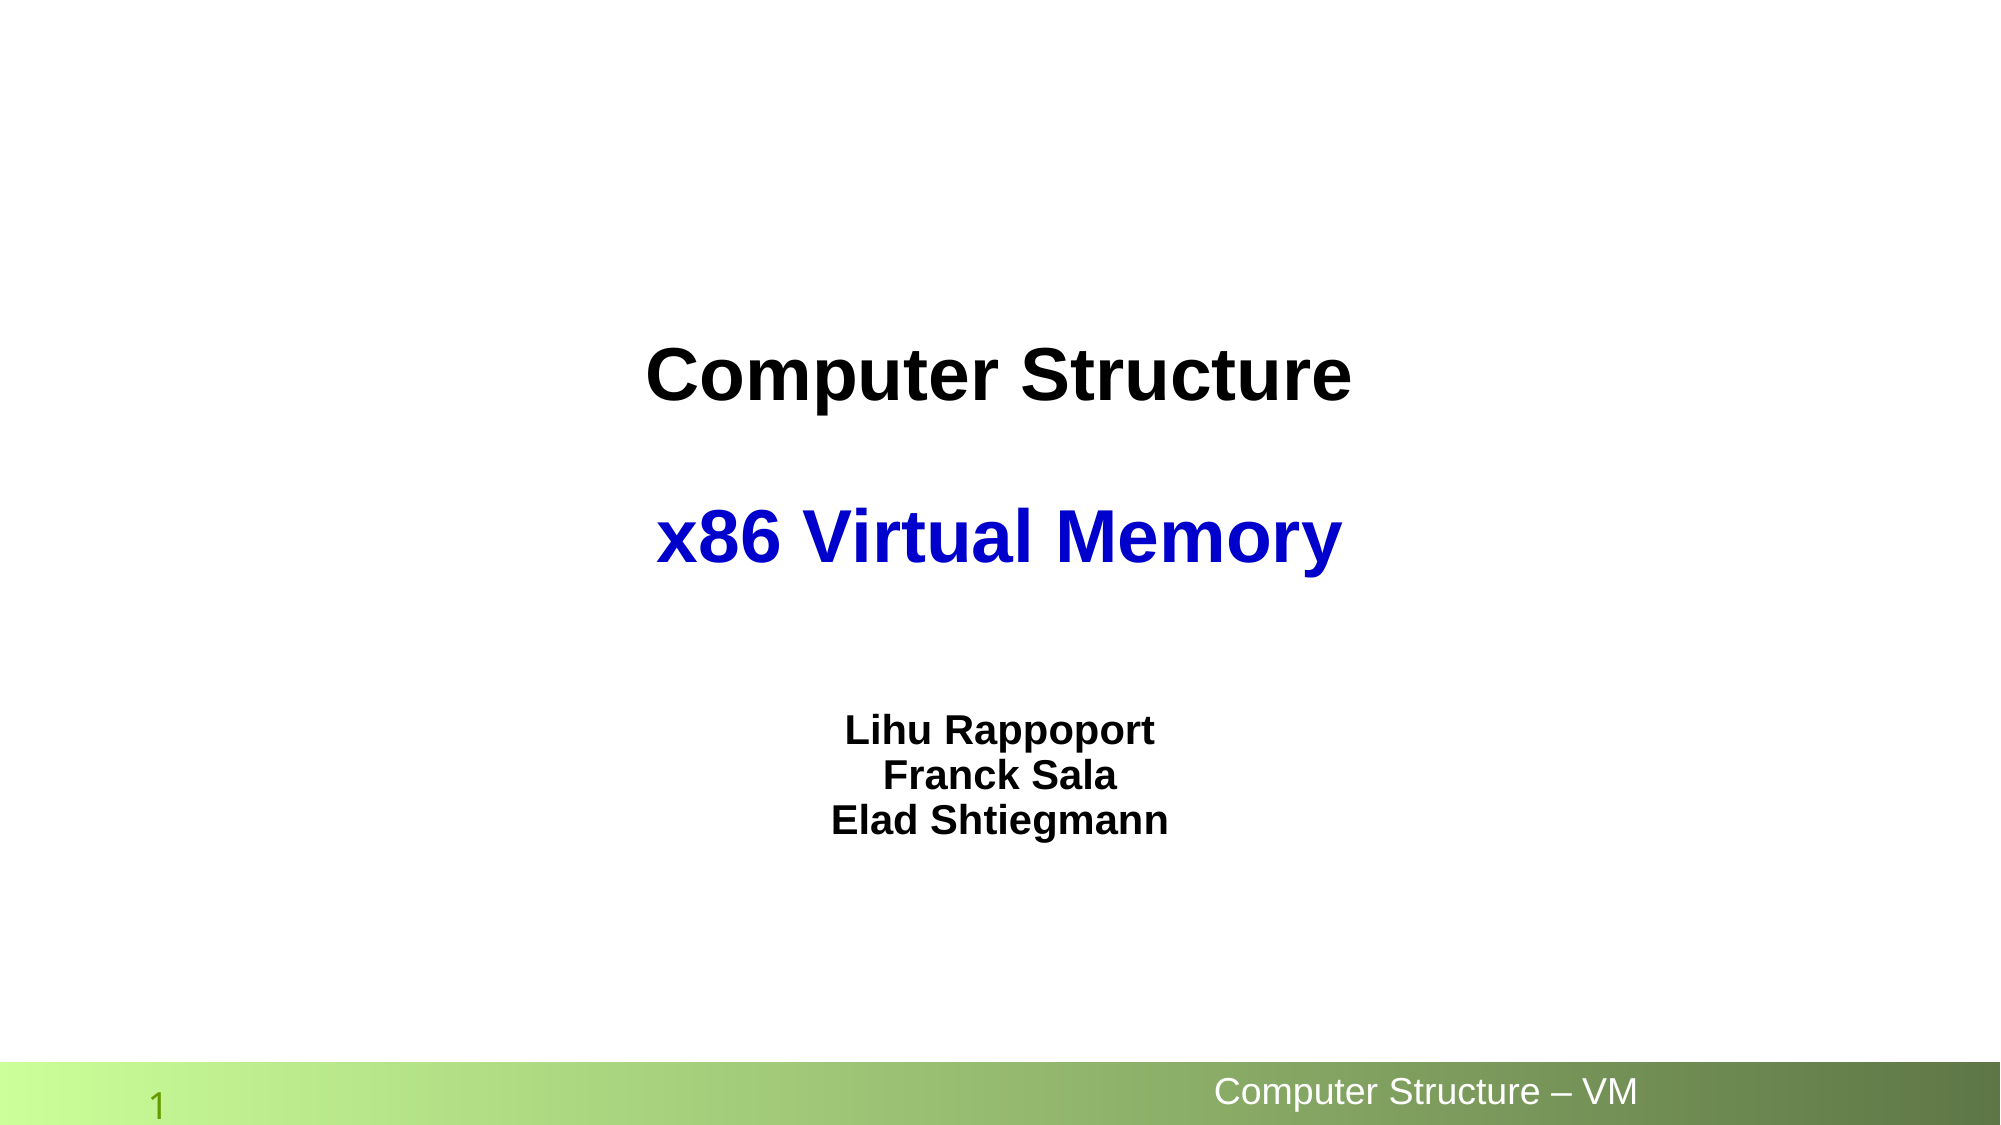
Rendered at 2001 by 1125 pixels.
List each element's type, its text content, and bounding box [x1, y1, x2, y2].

title Computer Structure x86 Virtual Memory [364, 312, 1636, 601]
text_box Lihu Rappoport Franck Sala Elad Shtiegmann [365, 632, 1635, 921]
